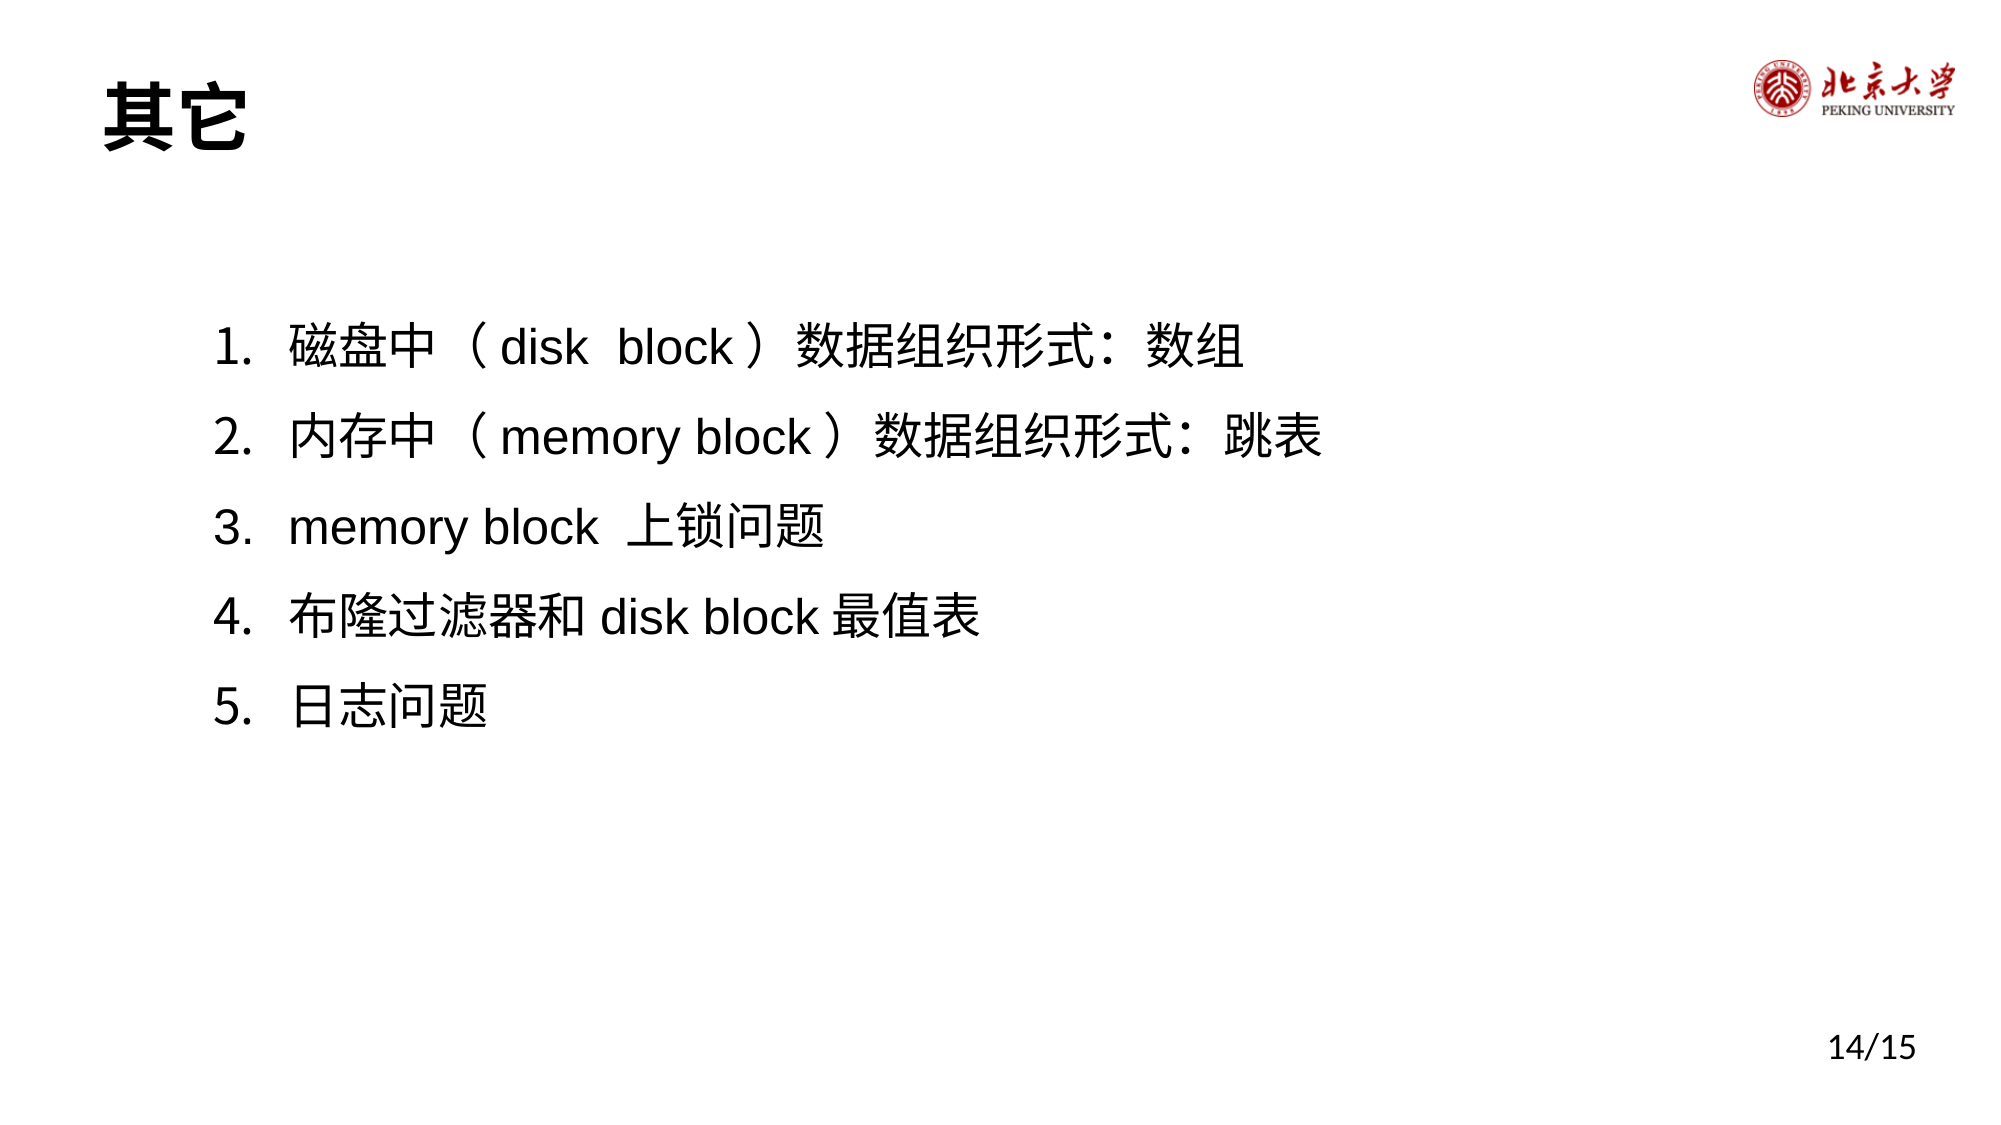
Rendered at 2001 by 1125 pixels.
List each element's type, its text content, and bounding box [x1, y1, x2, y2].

text_box [167, 253, 1679, 968]
title 其它 [86, 12, 1812, 230]
picture [1754, 60, 1955, 117]
text_box 磁盘中（disk block）数据组织形式：数组 内存中（memory block）数据组织形式：跳表 memory block 上锁问题 布隆过滤器和disk block最值表 日志问题 [198, 277, 1710, 992]
text_box 14/15 [1811, 1014, 1933, 1075]
